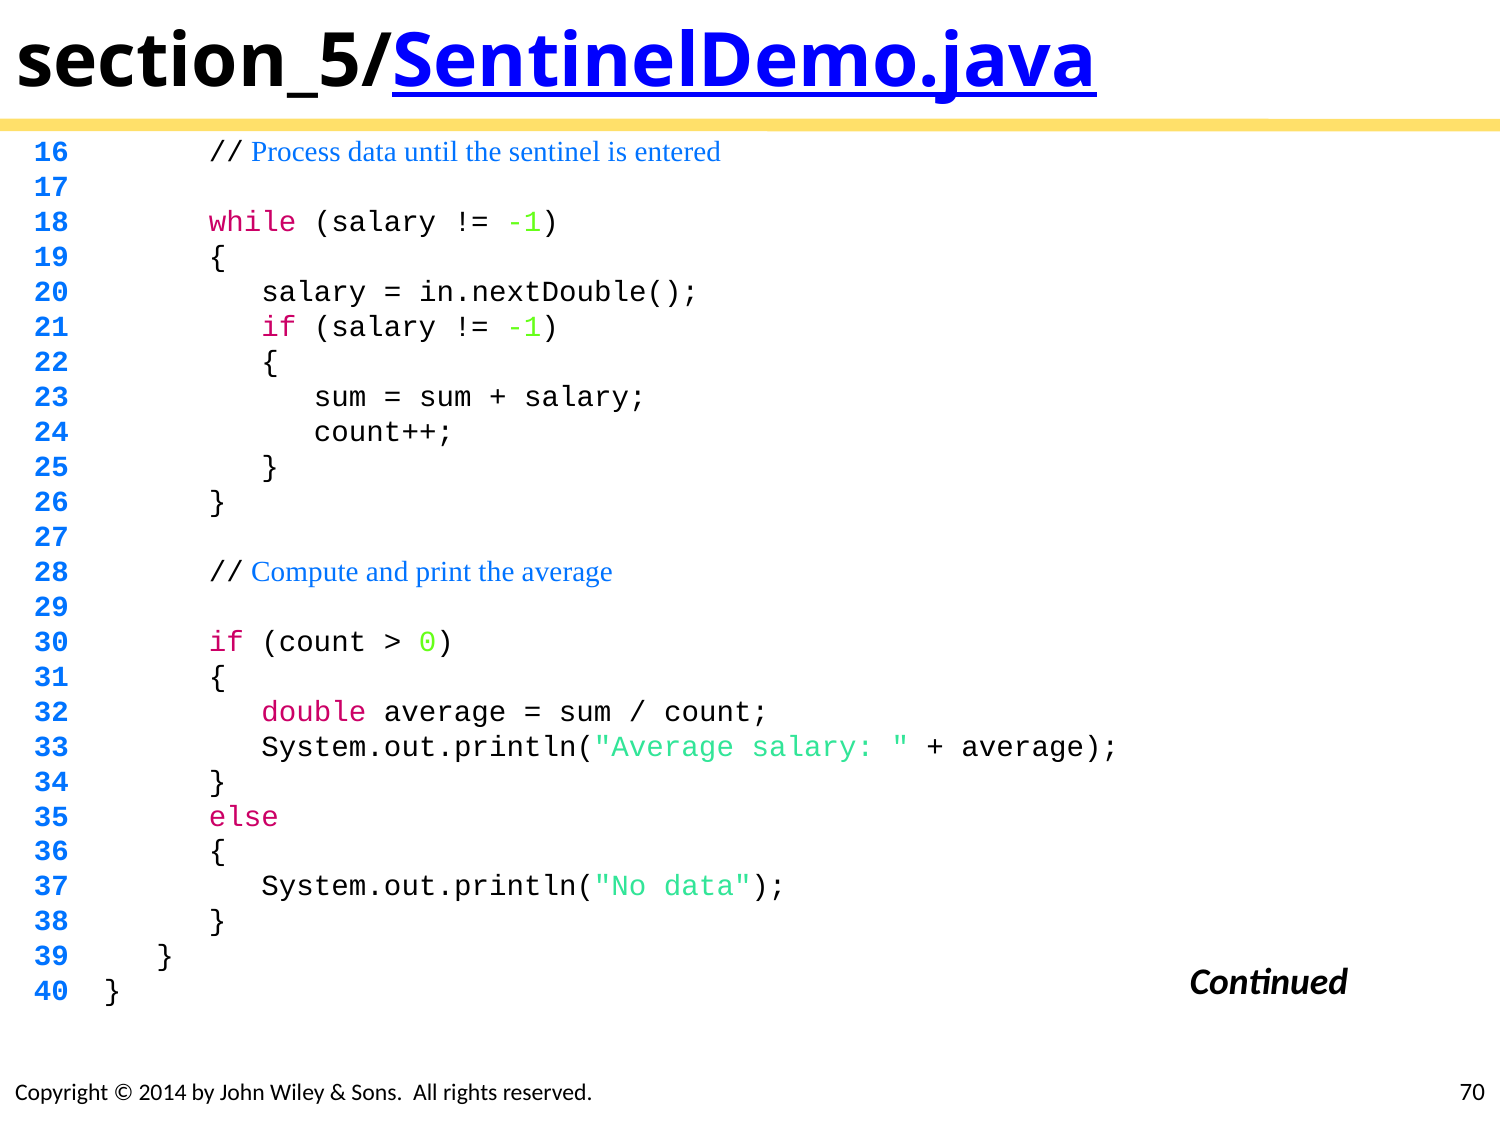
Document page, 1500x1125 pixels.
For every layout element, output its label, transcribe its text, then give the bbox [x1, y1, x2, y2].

text_box Continued [1175, 949, 1425, 1010]
title section_5/SentinelDemo.java [1, 0, 1500, 125]
list 16 // Process data until the sentinel is entered 17 18 while (salary != -1) 19 { 20 salary = in.nextDouble(); 21 if (salary != -1) 22 { 23 sum = sum + salary; 24 count++; 25 } 26 } 27 28 // Compute and print the average 29 30 if (count > 0) 31 { 32 double average = sum / count; 33 System.out.println("Average salary: " + average); 34 } 35 else 36 { 37 System.out.println("No data"); 38 } 39 } 40 } [1, 125, 1500, 1015]
